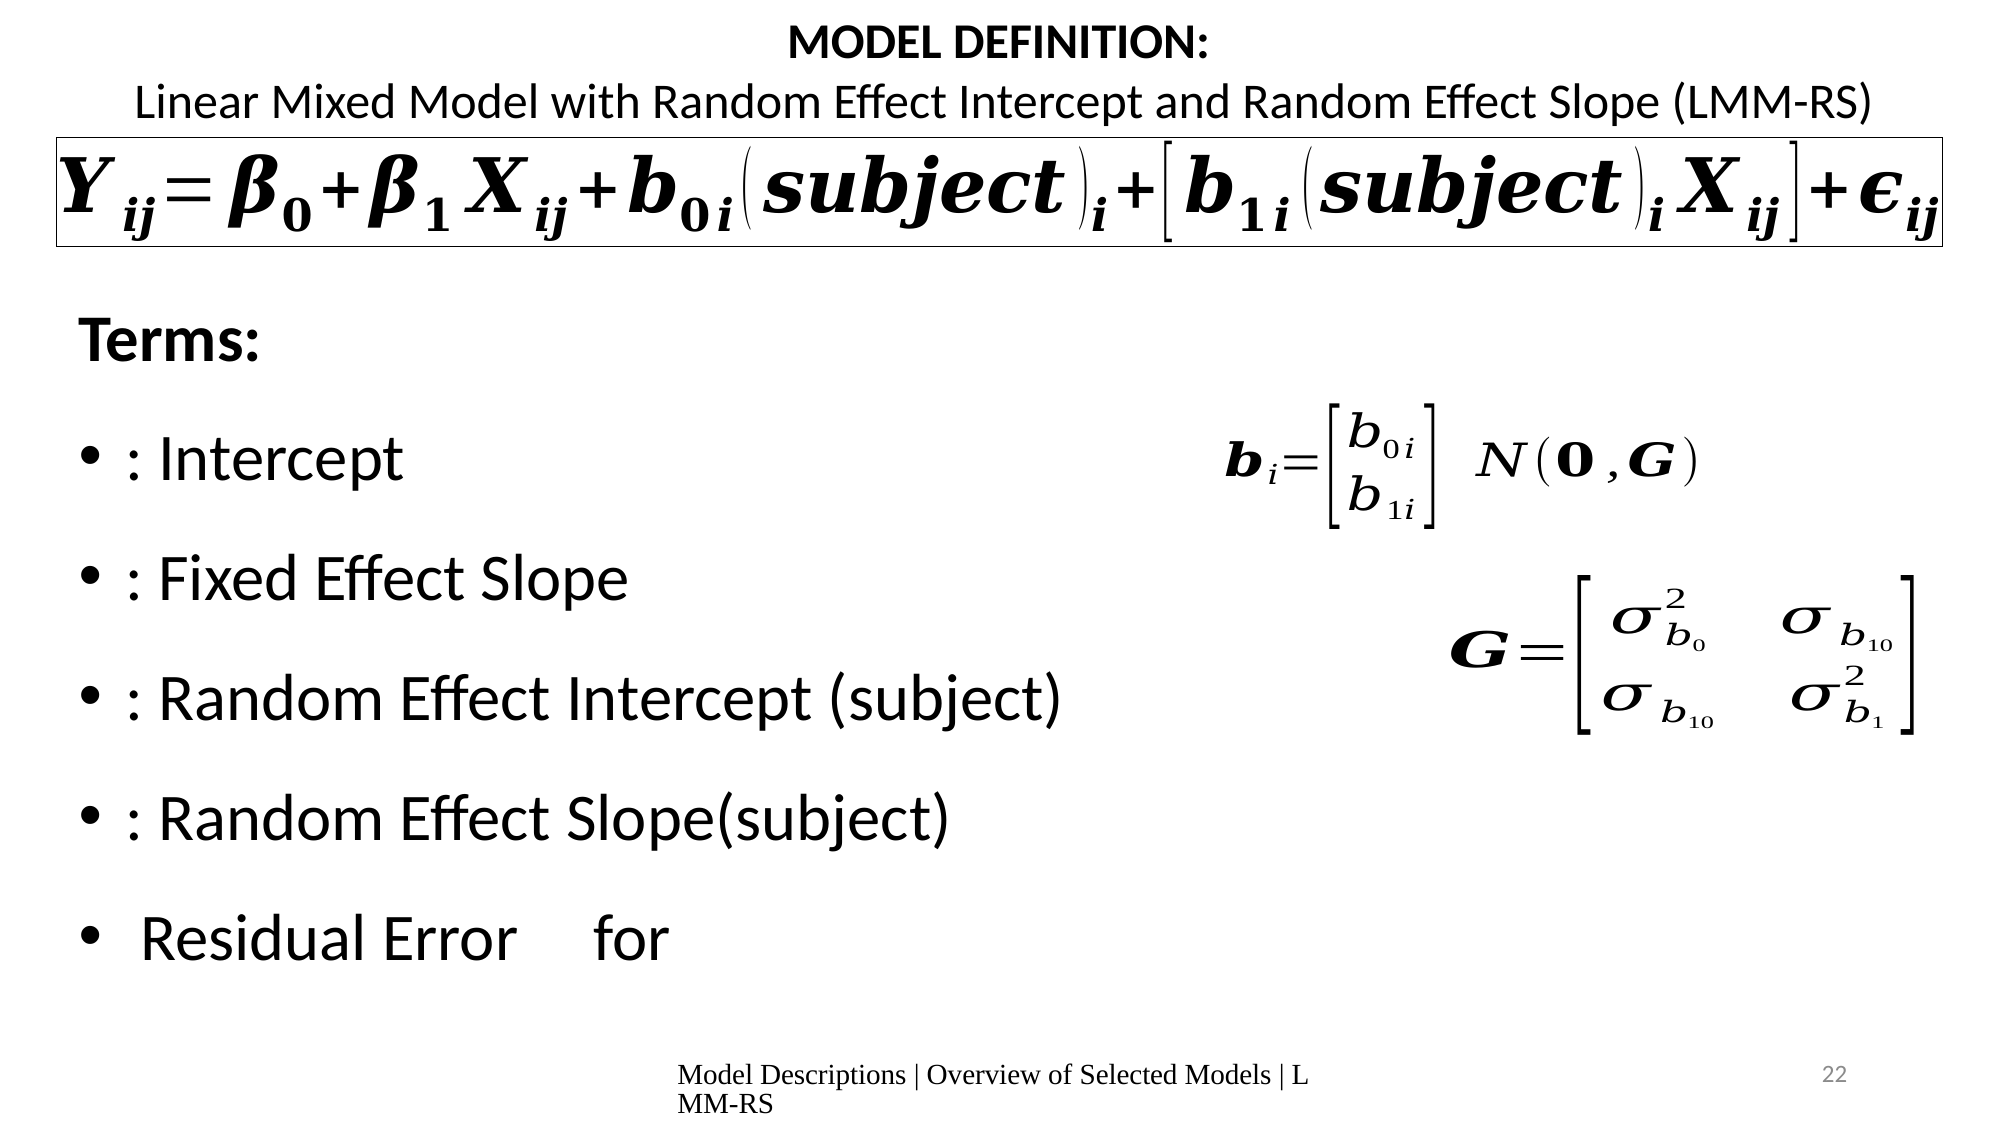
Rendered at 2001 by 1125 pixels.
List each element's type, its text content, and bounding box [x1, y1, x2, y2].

text_box MODEL DEFINITION: Linear Mixed Model with Random Effect Intercept and Random Effect Slope (LMM-RS) [53, 1, 1955, 136]
slide_number 22 [1412, 1042, 1863, 1103]
footer Model Descriptions | Overview of Selected Models | LMM-RS [662, 1042, 1338, 1103]
